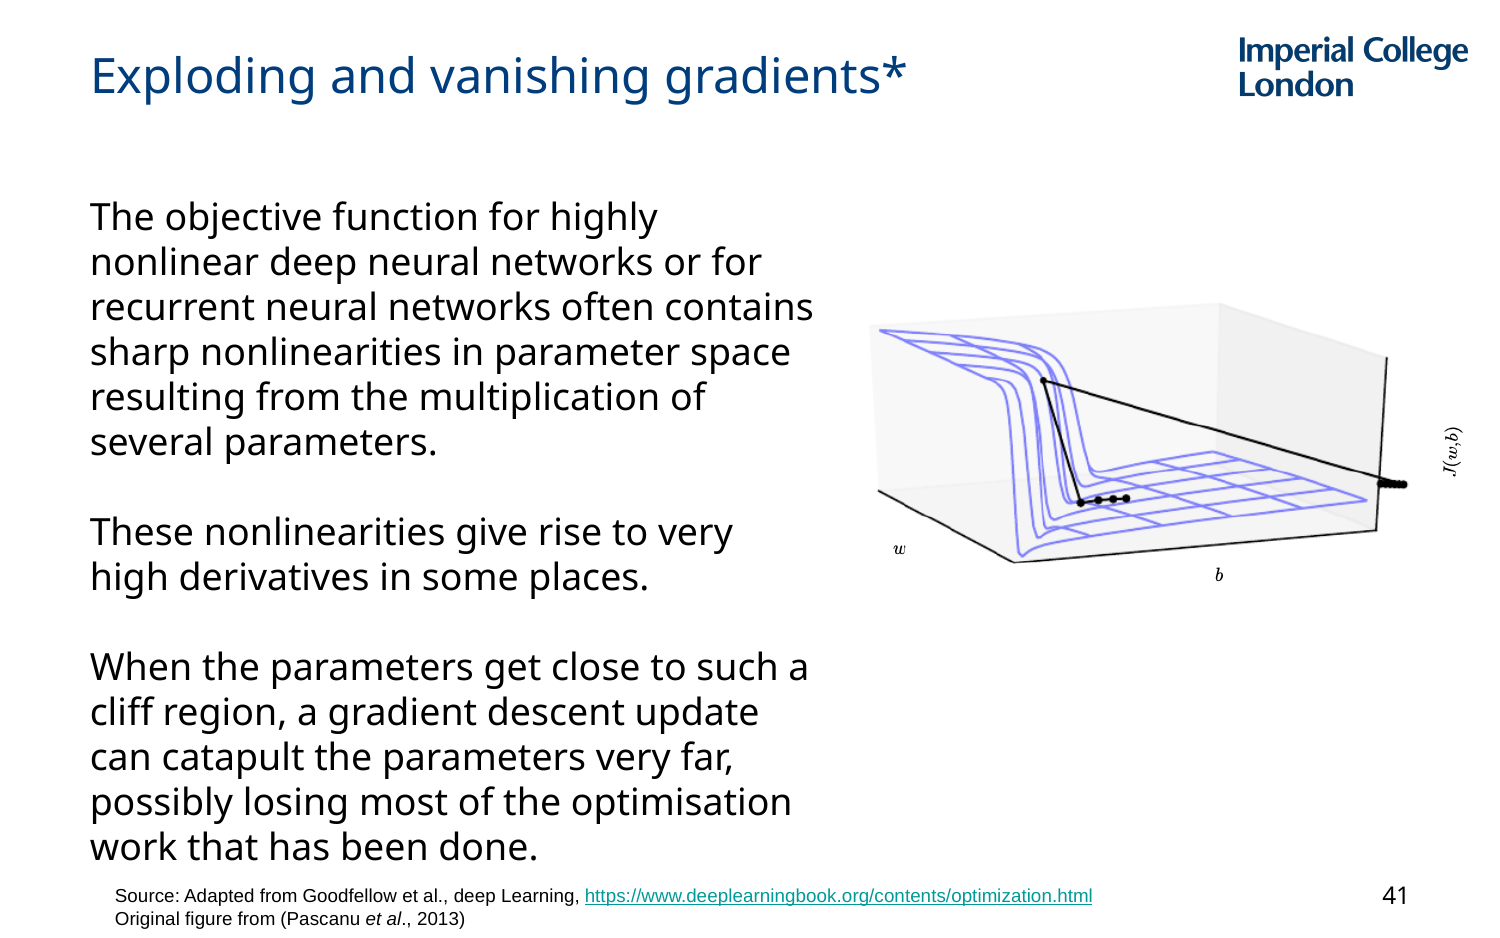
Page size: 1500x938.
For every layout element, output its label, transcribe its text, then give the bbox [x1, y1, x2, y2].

picture [767, 243, 1500, 609]
text_box The objective function for highly nonlinear deep neural networks or for recurrent neural networks often contains sharp nonlinearities in parameter space resulting from the multiplication of several parameters. These nonlinearities give rise to very high derivatives in some places. When the parameters get close to such a cliﬀ region, a gradient descent update can catapult the parameters very far, possibly losing most of the optimisation work that has been done. [74, 185, 833, 875]
text_box Source: Adapted from Goodfellow et al., deep Learning, https://www.deeplearningbook.org/contents/optimization.html Original figure from (Pascanu et al., 2013) [100, 876, 1317, 937]
slide_number 41 [1074, 872, 1426, 920]
picture [1425, 18, 1486, 114]
title Exploding and vanishing gradients* [75, 0, 1425, 153]
